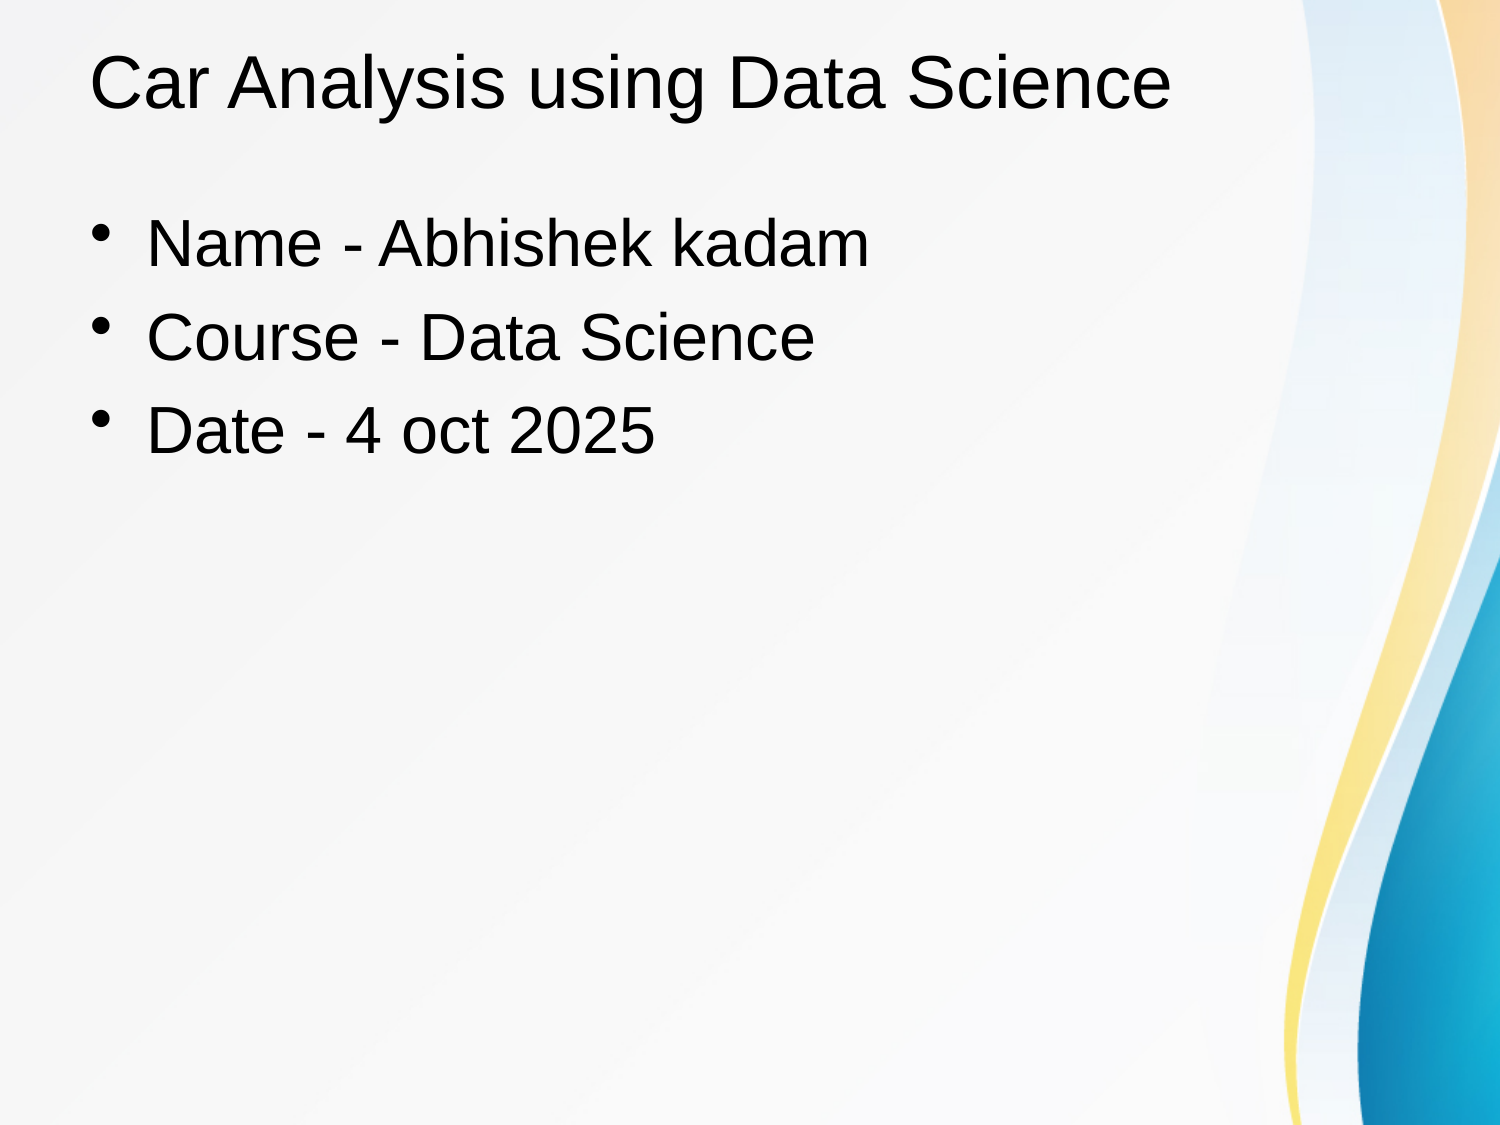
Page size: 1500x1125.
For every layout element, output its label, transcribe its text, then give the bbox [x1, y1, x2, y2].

title Car Analysis using Data Science [74, 30, 1426, 127]
picture [0, 0, 1500, 1125]
list Name - Abhishek kadam Course - Data Science Date - 4 oct 2025 [74, 192, 1426, 1006]
